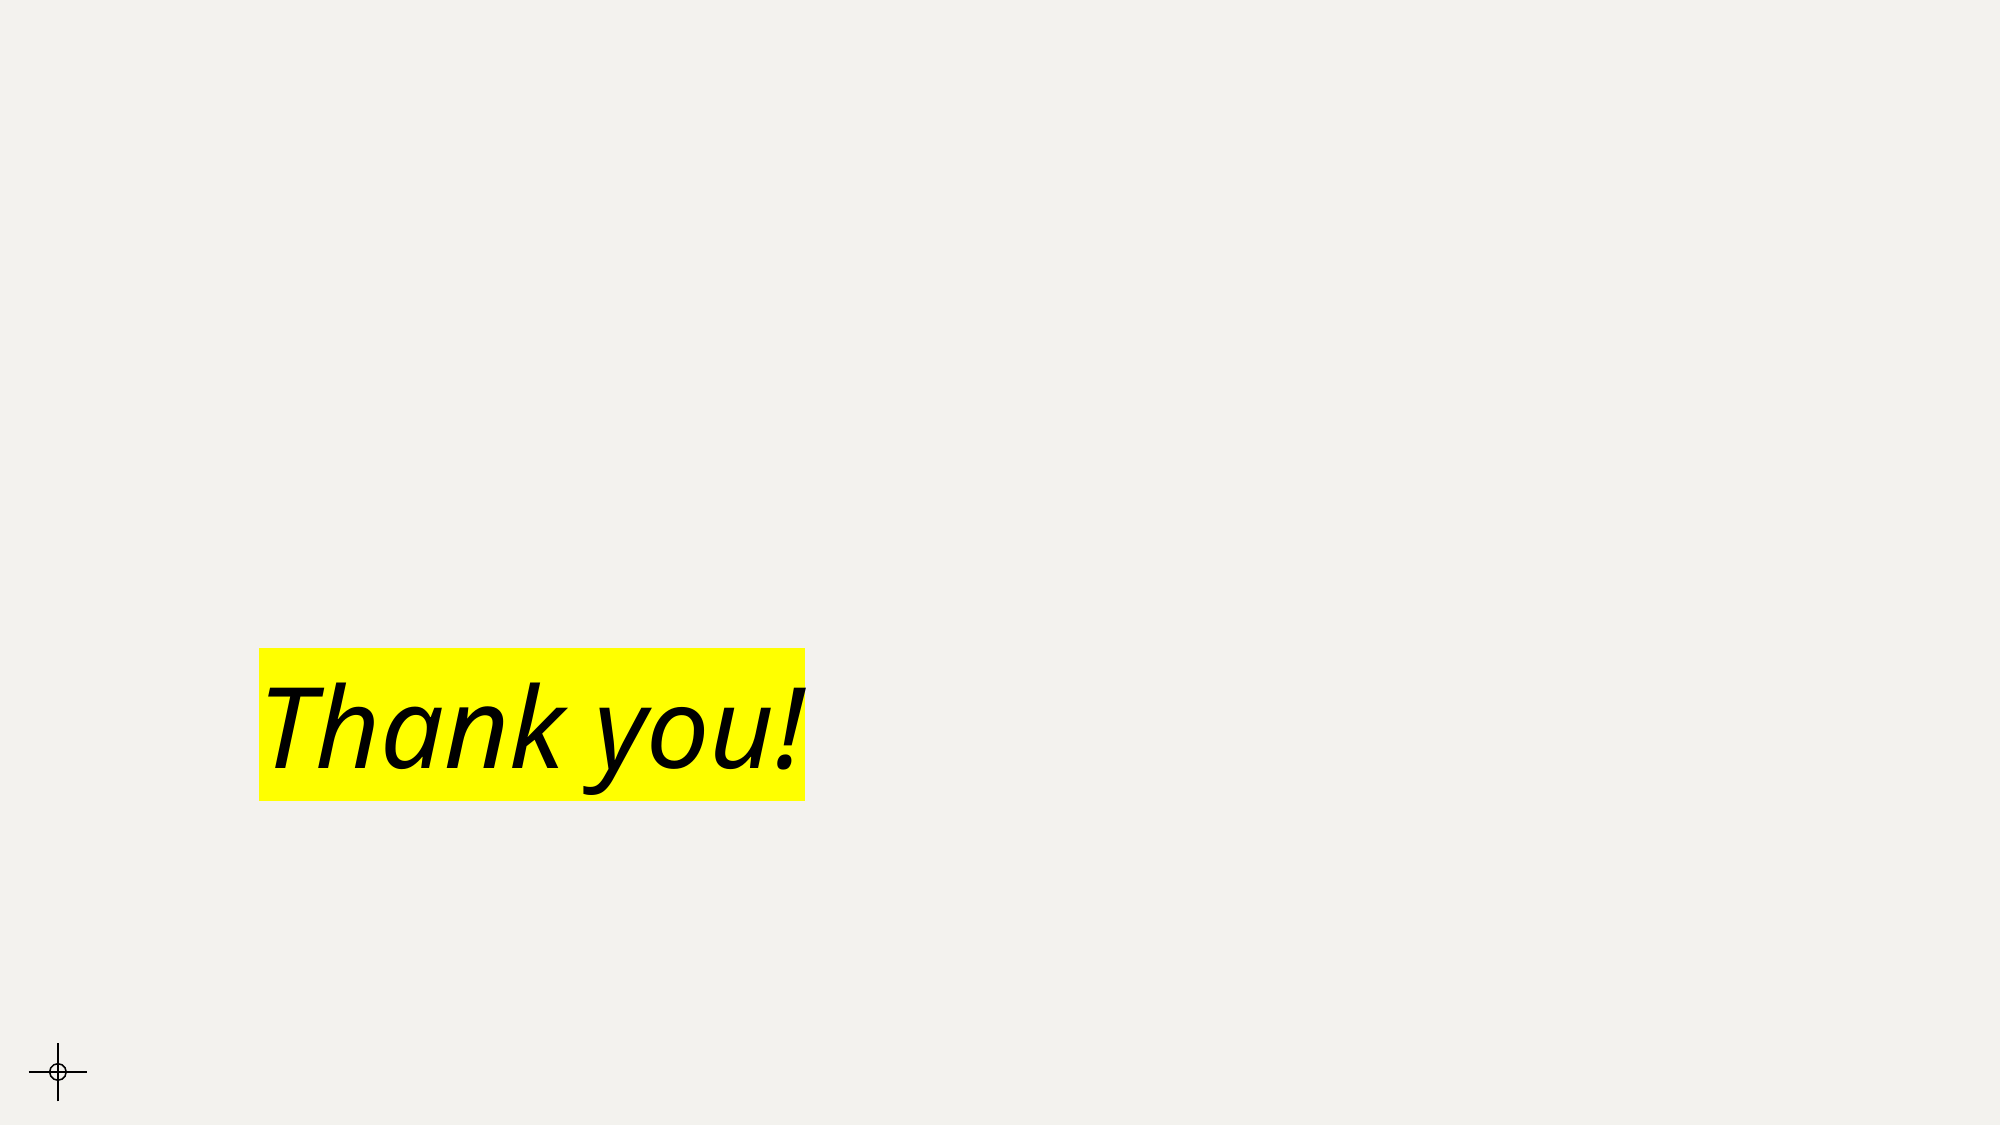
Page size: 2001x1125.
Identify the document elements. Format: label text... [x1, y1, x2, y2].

title Thank you! [243, 184, 1657, 799]
